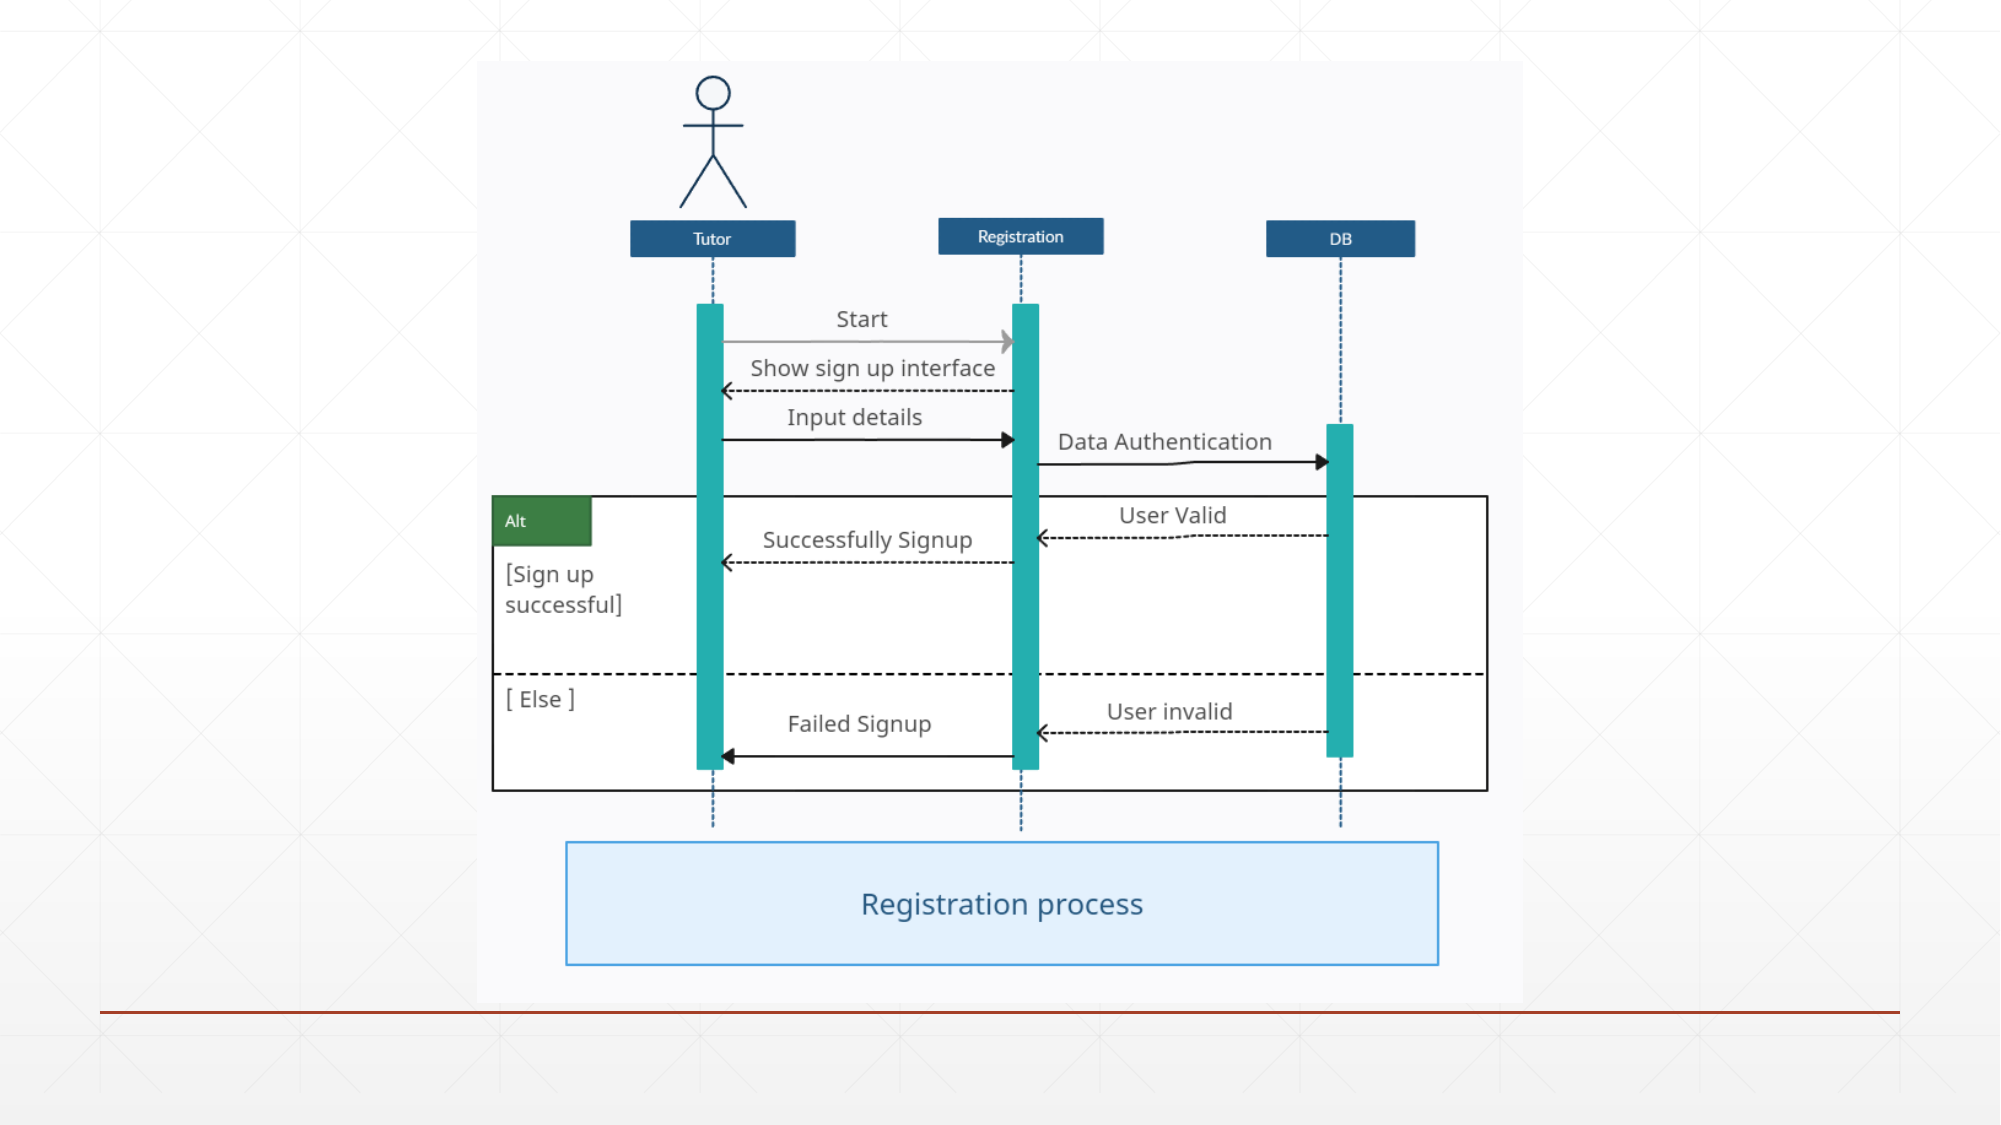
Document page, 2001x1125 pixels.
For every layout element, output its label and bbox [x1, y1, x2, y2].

picture [477, 61, 1523, 1003]
